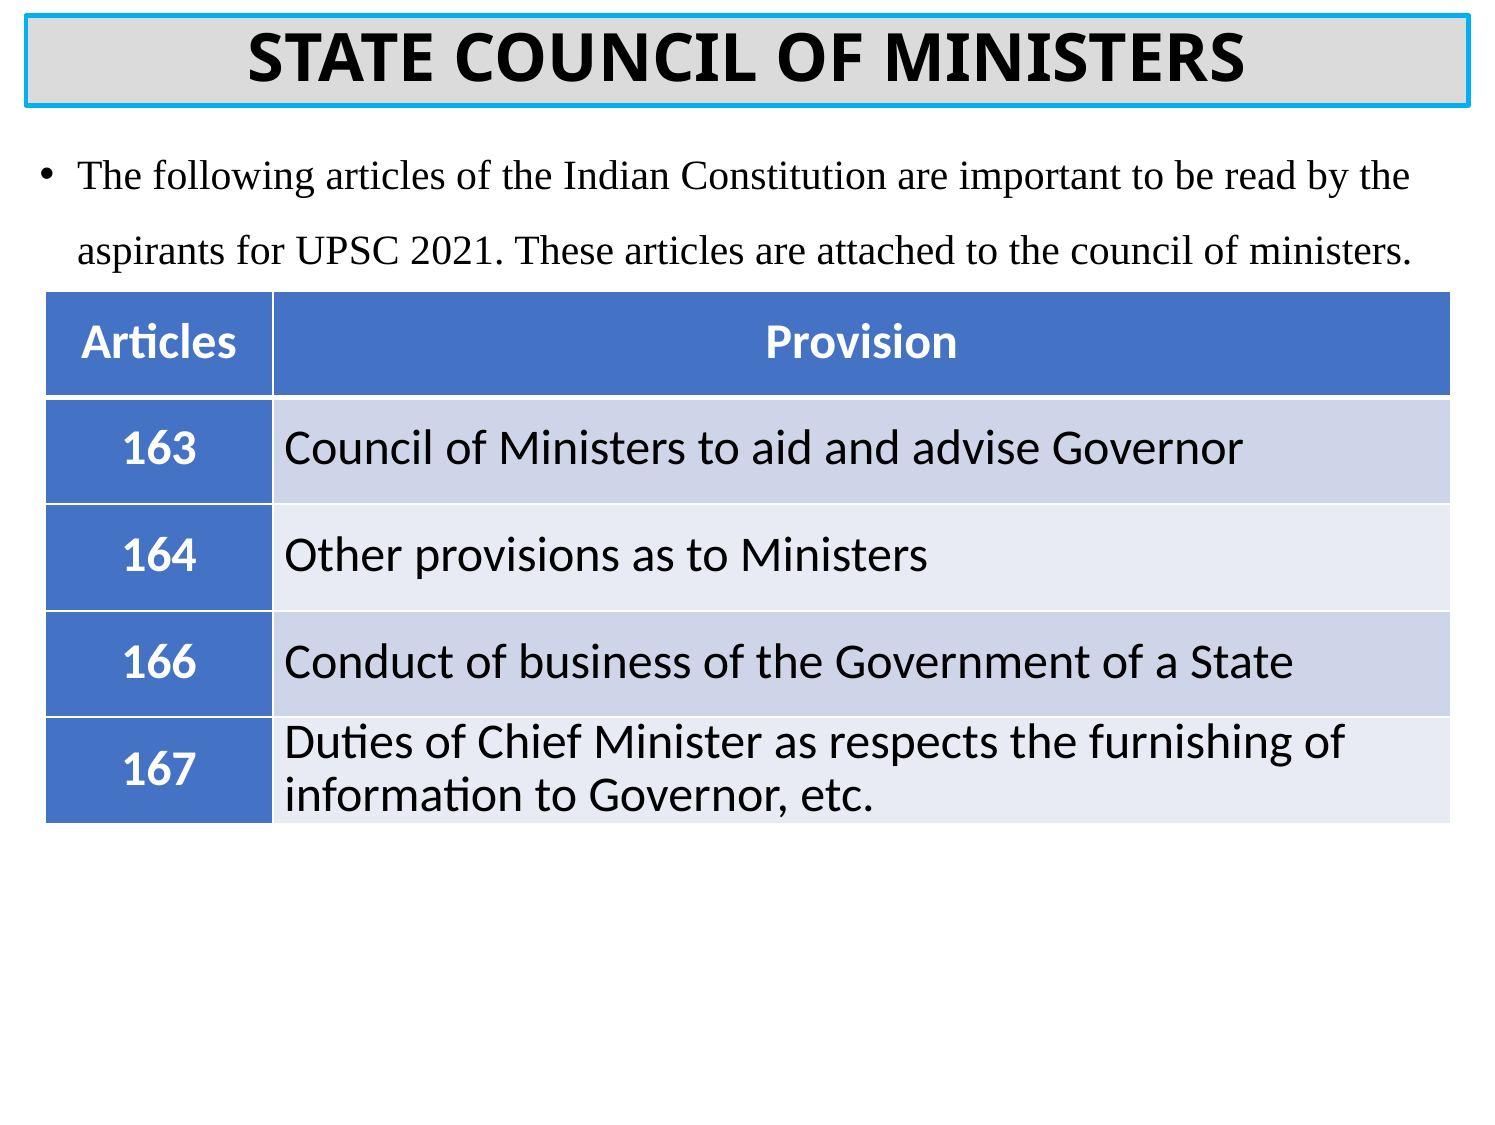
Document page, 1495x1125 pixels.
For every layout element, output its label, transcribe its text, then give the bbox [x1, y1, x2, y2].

list The following articles of the Indian Constitution are important to be read by the aspirants for UPSC 2021. These articles are attached to the council of ministers. Refer to these in the table given below: [24, 115, 1471, 1054]
table_header Articles [46, 292, 272, 395]
table_cell Conduct of business of the Government of a State [274, 612, 1450, 716]
table_cell Duties of Chief Minister as respects the furnishing of information to Governor, etc. [274, 718, 1450, 823]
table_cell Other provisions as to Ministers [274, 505, 1450, 610]
table_cell 163 [46, 400, 272, 503]
title STATE COUNCIL OF MINISTERS [25, 15, 1469, 106]
table_cell Council of Ministers to aid and advise Governor [274, 400, 1450, 503]
table_header Provision [274, 292, 1450, 395]
table_cell 164 [46, 505, 272, 610]
table_cell 166 [46, 612, 272, 716]
table_cell 167 [46, 718, 272, 823]
